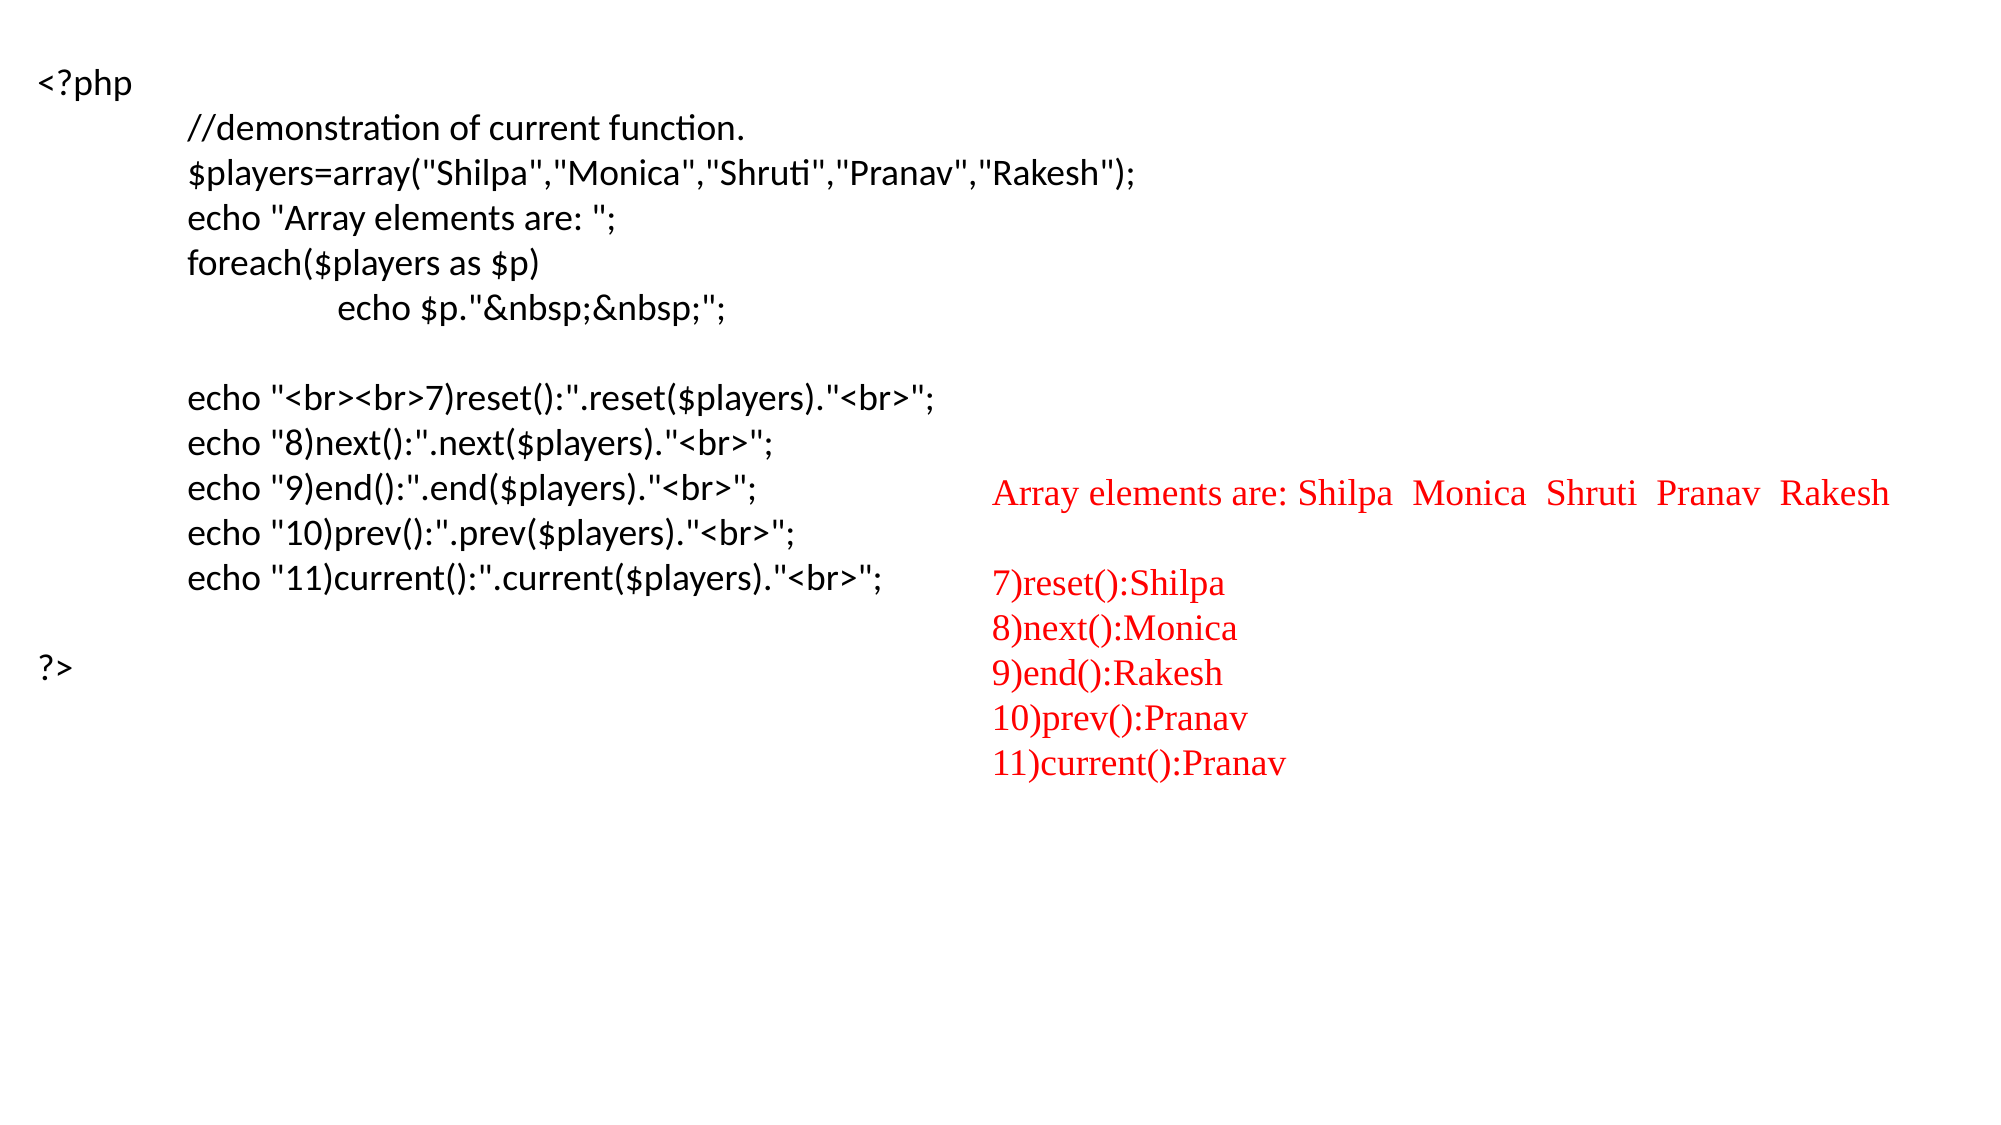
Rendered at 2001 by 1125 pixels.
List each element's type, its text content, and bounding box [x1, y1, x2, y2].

text_box <?php //demonstration of current function. $players=array("Shilpa","Monica","Shruti","Pranav","Rakesh"); echo "Array elements are: "; foreach($players as $p) echo $p."&nbsp;&nbsp;"; echo "<br><br>7)reset():".reset($players)."<br>"; echo "8)next():".next($players)."<br>"; echo "9)end():".end($players)."<br>"; echo "10)prev():".prev($players)."<br>"; echo "11)current():".current($players)."<br>"; ?> [22, 50, 1378, 696]
text_box Array elements are: Shilpa Monica Shruti Pranav Rakesh 7)reset():Shilpa 8)next():Monica 9)end():Rakesh 10)prev():Pranav 11)current():Pranav [977, 460, 1978, 836]
